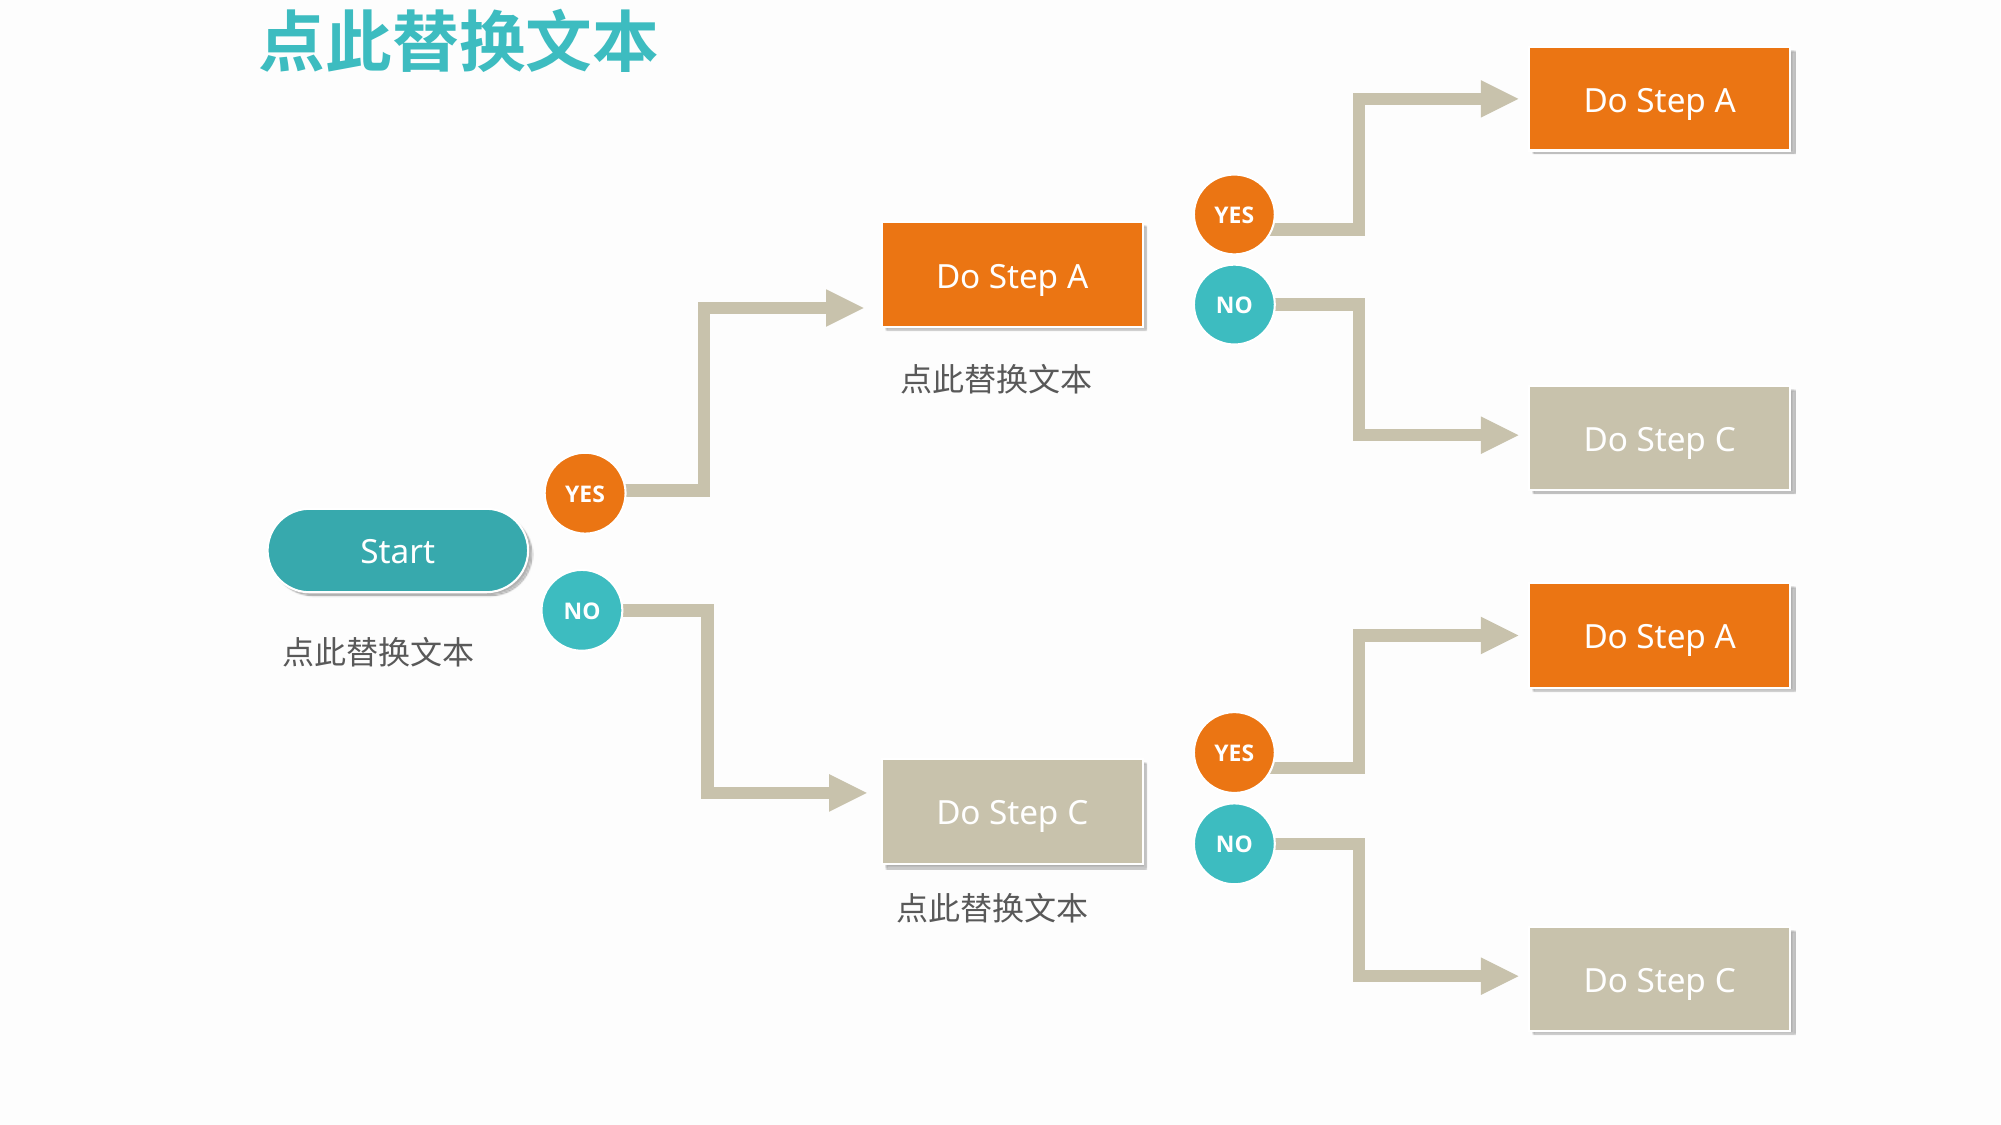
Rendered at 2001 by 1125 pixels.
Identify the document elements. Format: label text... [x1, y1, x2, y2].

text_box Do Step C [881, 758, 1144, 865]
text_box 点此替换文本 [881, 880, 1128, 934]
text_box Start [266, 507, 530, 594]
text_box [544, 308, 864, 491]
text_box 点此替换文本 [267, 625, 514, 679]
text_box 点此替换文本 [886, 351, 1132, 405]
title 点此替换文本 [244, 15, 1626, 75]
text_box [1193, 47, 1791, 557]
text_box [1193, 583, 1791, 1099]
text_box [547, 610, 867, 794]
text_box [541, 569, 623, 651]
text_box Do Step A [881, 221, 1144, 328]
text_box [544, 452, 626, 534]
